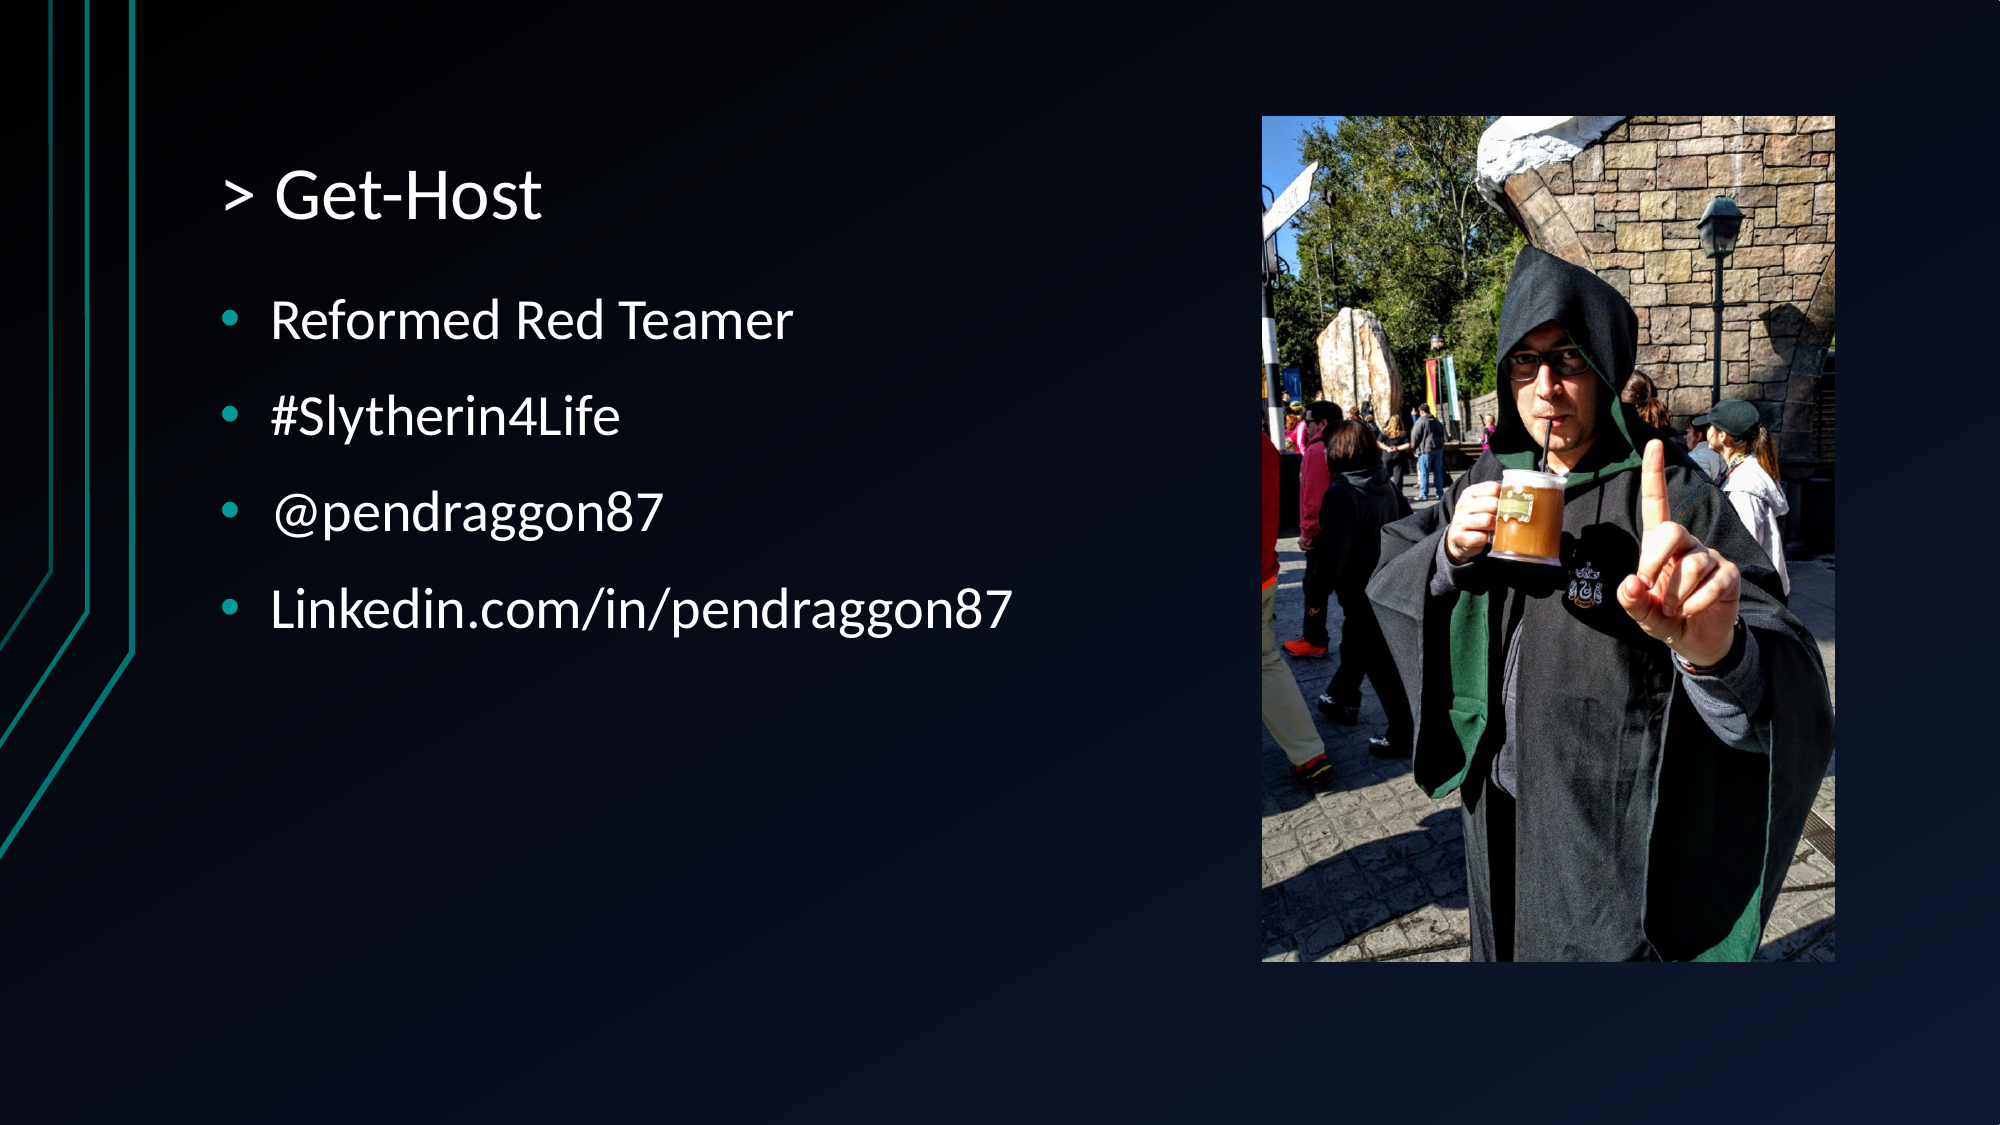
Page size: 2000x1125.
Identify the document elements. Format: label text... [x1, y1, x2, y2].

list Reformed Red Teamer #Slytherin4Life @pendraggon87 Linkedin.com/in/pendraggon87 [199, 279, 1900, 1012]
picture [1261, 115, 1835, 963]
title > Get-Host [199, 45, 1900, 246]
